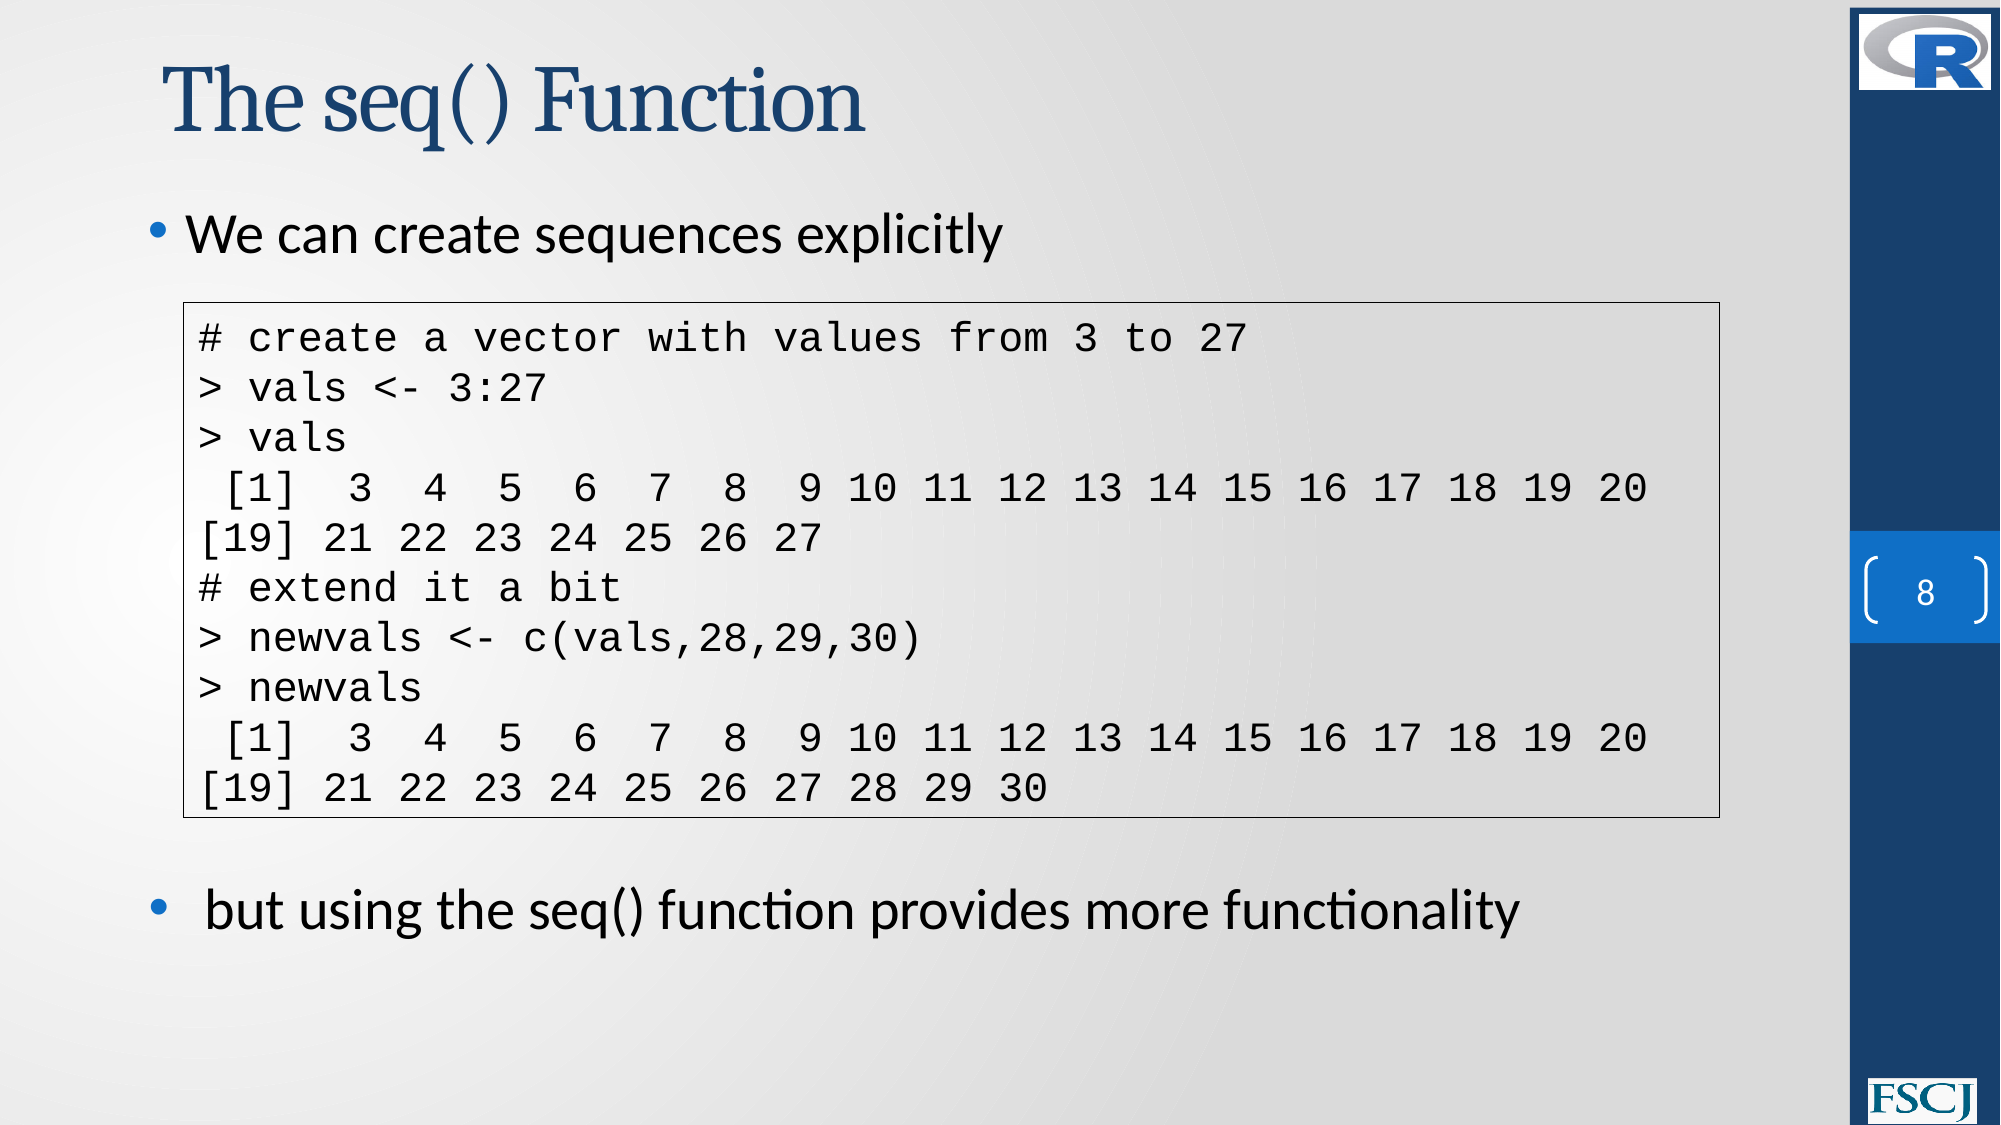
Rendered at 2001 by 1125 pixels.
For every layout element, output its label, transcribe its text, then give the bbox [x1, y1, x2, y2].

list We can create sequences explicitly but using the seq() function provides more functionality [114, 187, 1720, 1058]
slide_number 8 [1864, 555, 1988, 624]
text_box # create a vector with values from 3 to 27 > vals <- 3:27 > vals [1] 3 4 5 6 7 8 9 10 11 12 13 14 15 16 17 18 19 20 [19] 21 22 23 24 25 26 27 # extend it a bit > newvals <- c(vals,28,29,30) > newvals [1] 3 4 5 6 7 8 9 10 11 12 13 14 15 16 17 18 19 20 [19] 21 22 23 24 25 26 27 28 29 30 [183, 302, 1720, 818]
title The seq() Function [146, 33, 1397, 153]
picture [1868, 1078, 1977, 1124]
picture [1859, 14, 1991, 90]
